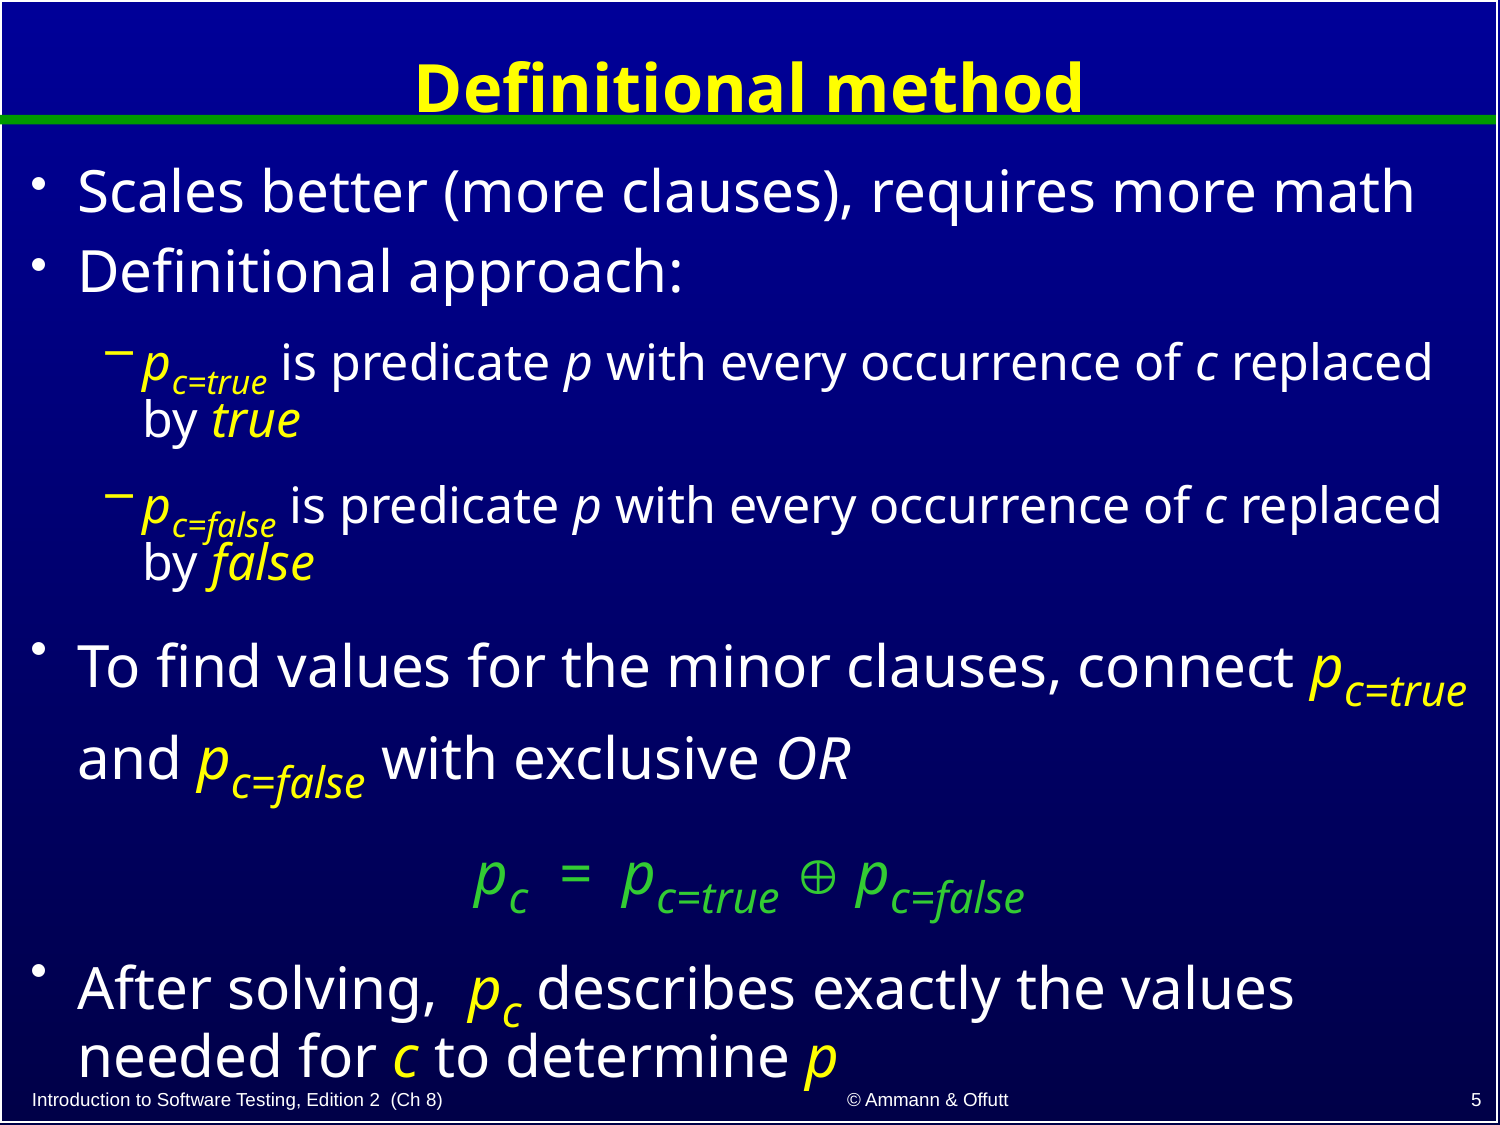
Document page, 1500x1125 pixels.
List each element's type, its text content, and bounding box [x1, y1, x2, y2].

footer © Ammann & Offutt [690, 1078, 1166, 1118]
title Definitional method [0, 15, 1500, 167]
slide_number Introduction to Software Testing, Edition 2 (Ch 8) [16, 1080, 657, 1118]
slide_number 5 [1184, 1077, 1498, 1118]
list Scales better (more clauses), requires more math Definitional approach: pc=true is predicate p with every occurrence of c replaced by true pc=false is predicate p with every occurrence of c replaced by false To find values for the minor clauses, connect pc=true and pc=false with exclusive OR pc = pc=true  pc=false After solving, pc describes exactly the values needed for c to determine p [15, 154, 1485, 1074]
